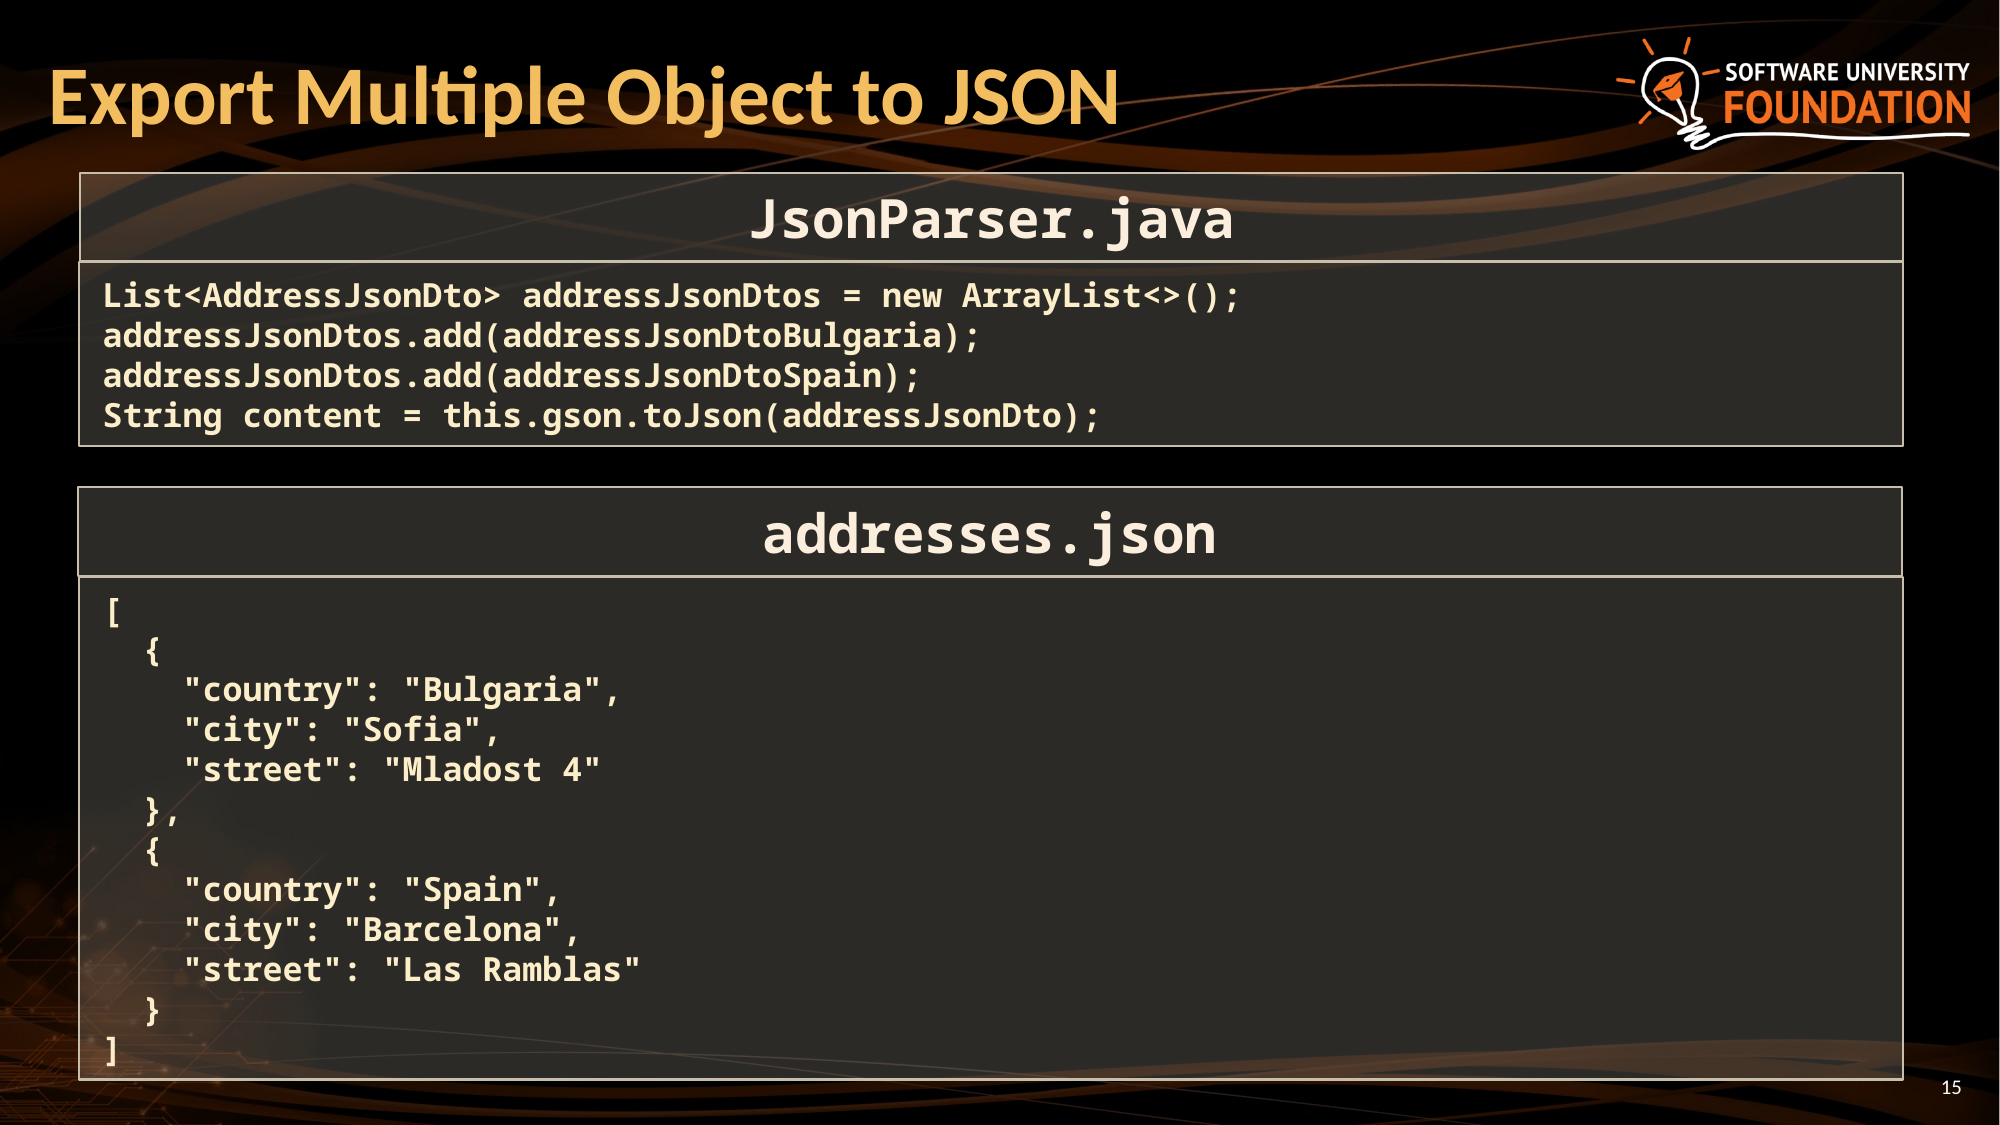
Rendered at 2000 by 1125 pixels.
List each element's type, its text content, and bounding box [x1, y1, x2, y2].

title Export Multiple Object to JSON [30, 6, 1602, 189]
text_box List<AddressJsonDto> addressJsonDtos = new ArrayList<>(); addressJsonDtos.add(addressJsonDtoBulgaria); addressJsonDtos.add(addressJsonDtoSpain); String content = this.gson.toJson(addressJsonDto); [79, 262, 1903, 446]
text_box JsonParser.java [79, 172, 1904, 262]
picture [0, 0, 2000, 1125]
text_box addresses.json [78, 487, 1902, 576]
slide_number 15 [1897, 1070, 1968, 1103]
text_box [ { "country": "Bulgaria", "city": "Sofia", "street": "Mladost 4" }, { "country": "Spain", "city": "Barcelona", "street": "Las Ramblas" } ] [79, 576, 1903, 1080]
